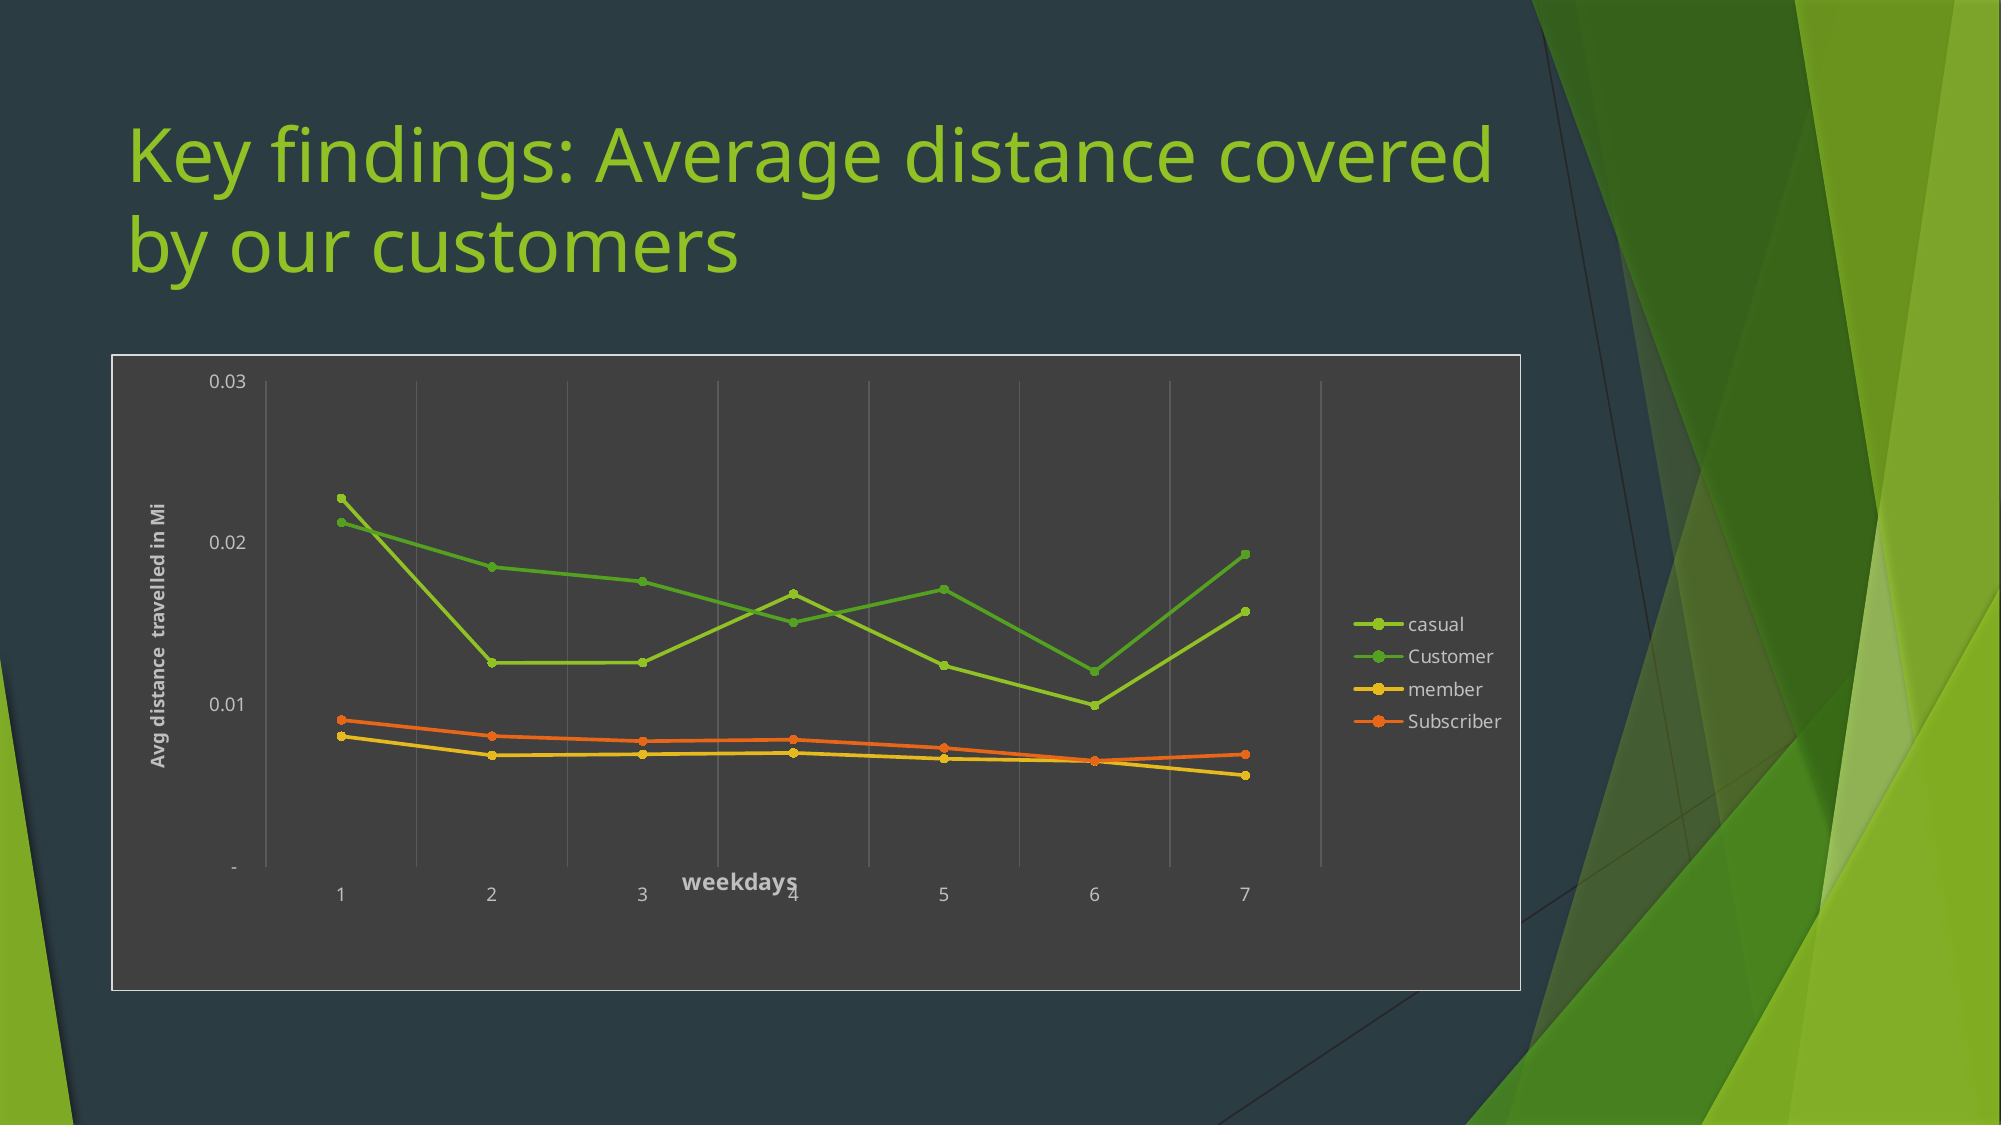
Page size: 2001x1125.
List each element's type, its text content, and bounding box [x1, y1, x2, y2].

chart [110, 353, 1522, 992]
title Key findings: Average distance covered by our customers [111, 99, 1522, 317]
